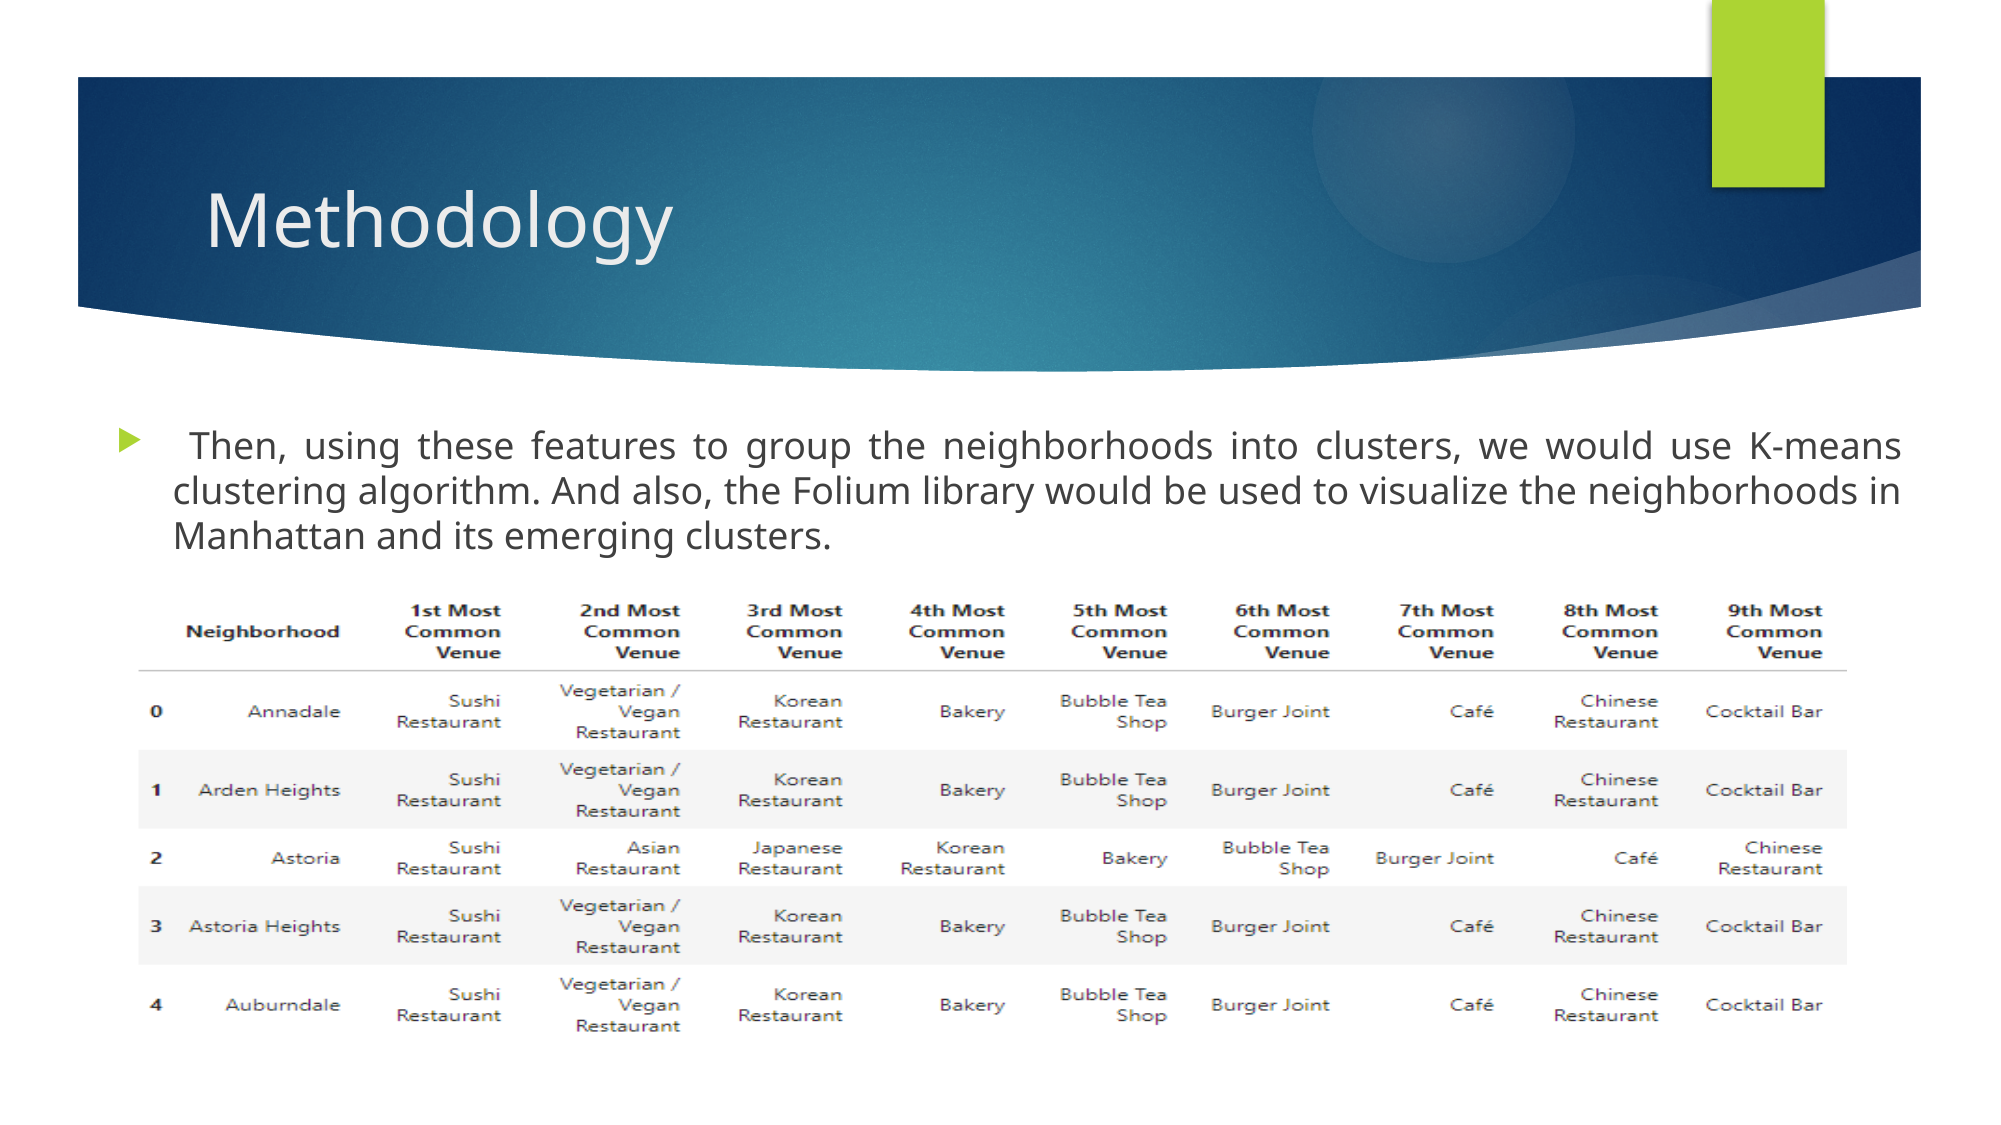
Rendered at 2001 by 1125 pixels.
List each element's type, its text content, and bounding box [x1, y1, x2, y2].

picture [126, 585, 1847, 1071]
title Methodology [189, 159, 1627, 276]
list Then, using these features to group the neighborhoods into clusters, we would use K-means clustering algorithm. And also, the Folium library would be used to visualize the neighborhoods in Manhattan and its emerging clusters. [101, 414, 1919, 758]
